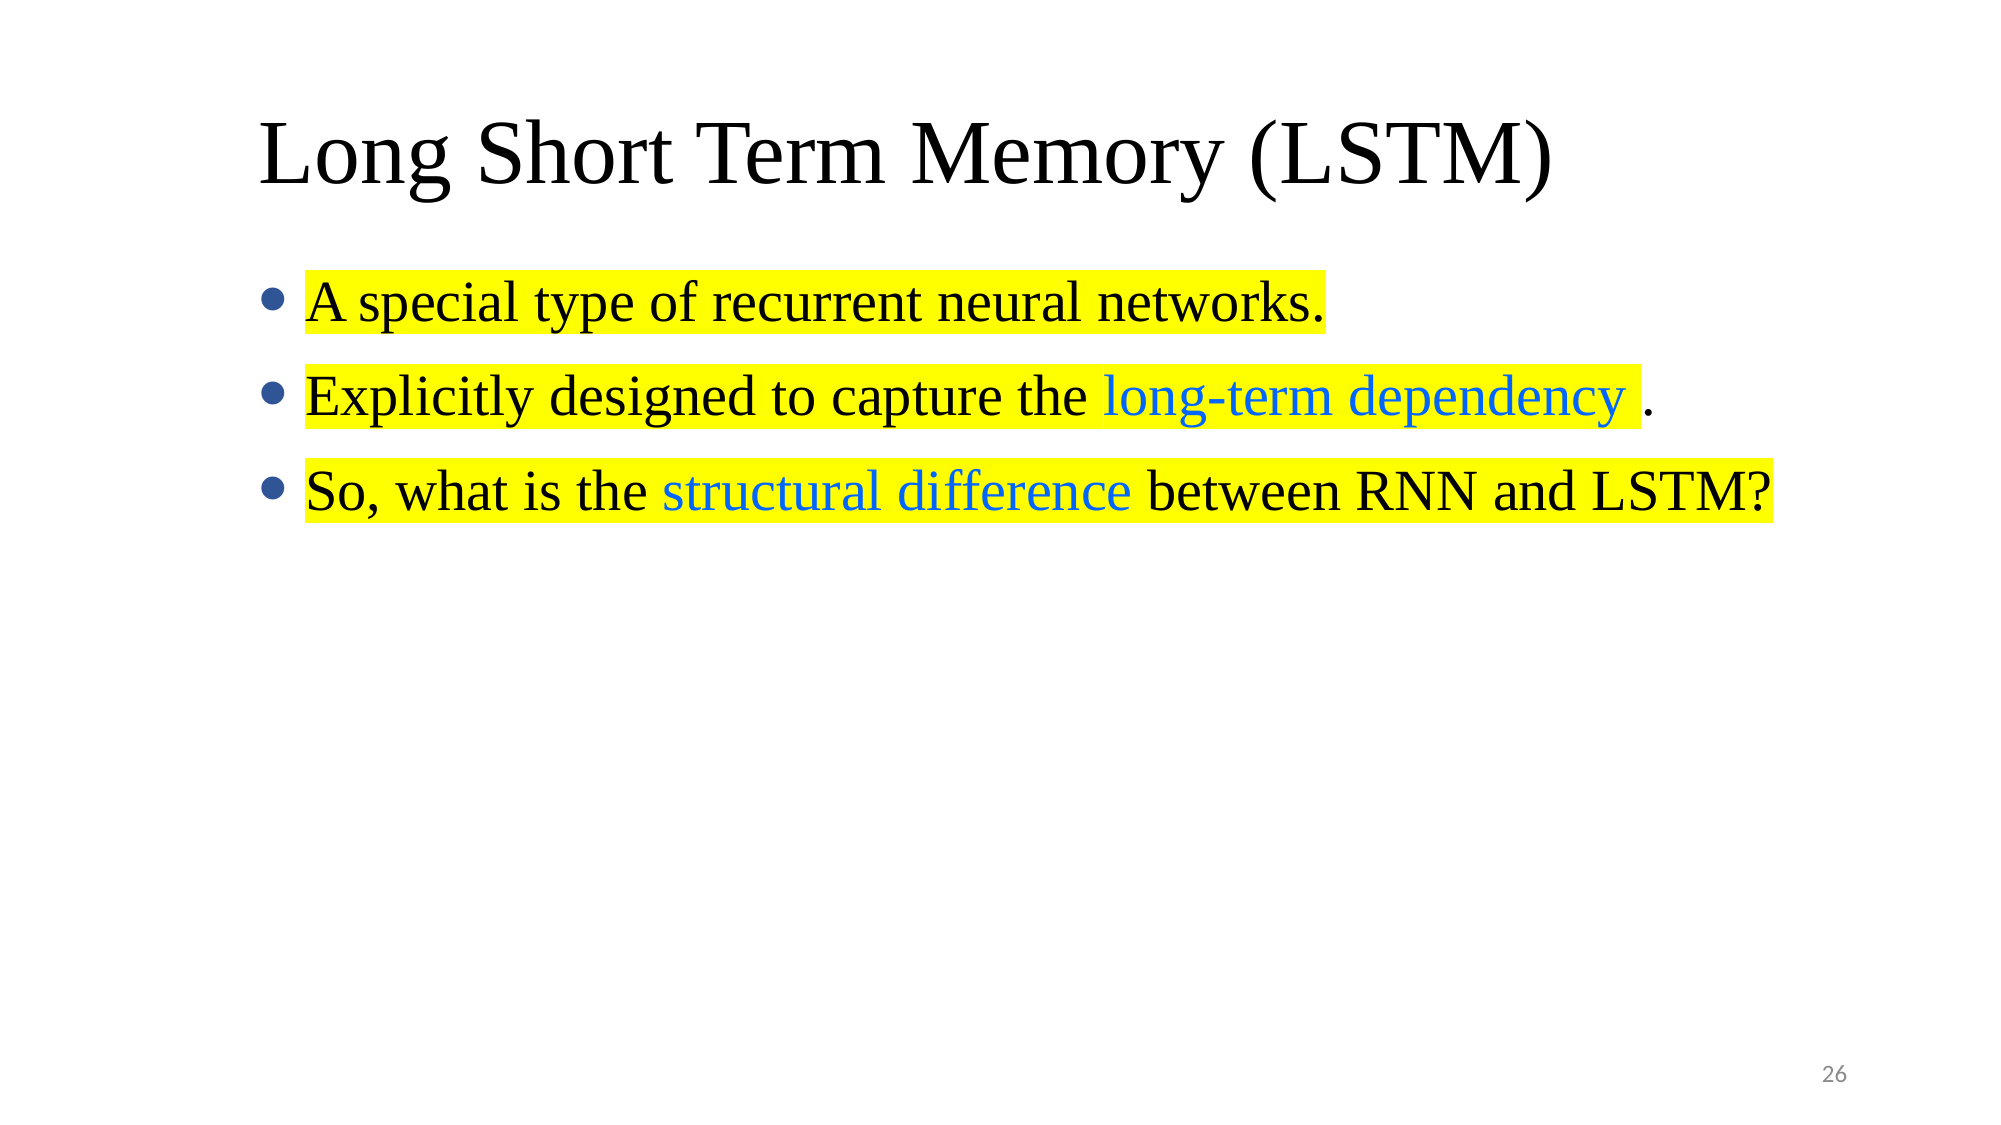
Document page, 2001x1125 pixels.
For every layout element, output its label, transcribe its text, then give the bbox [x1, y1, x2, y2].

title Long Short Term Memory (LSTM) [243, 78, 1887, 230]
slide_number 26 [1412, 1042, 1863, 1103]
text_box A special type of recurrent neural networks. Explicitly designed to capture the long-term dependency . So, what is the structural difference between RNN and LSTM? [243, 256, 1887, 1023]
